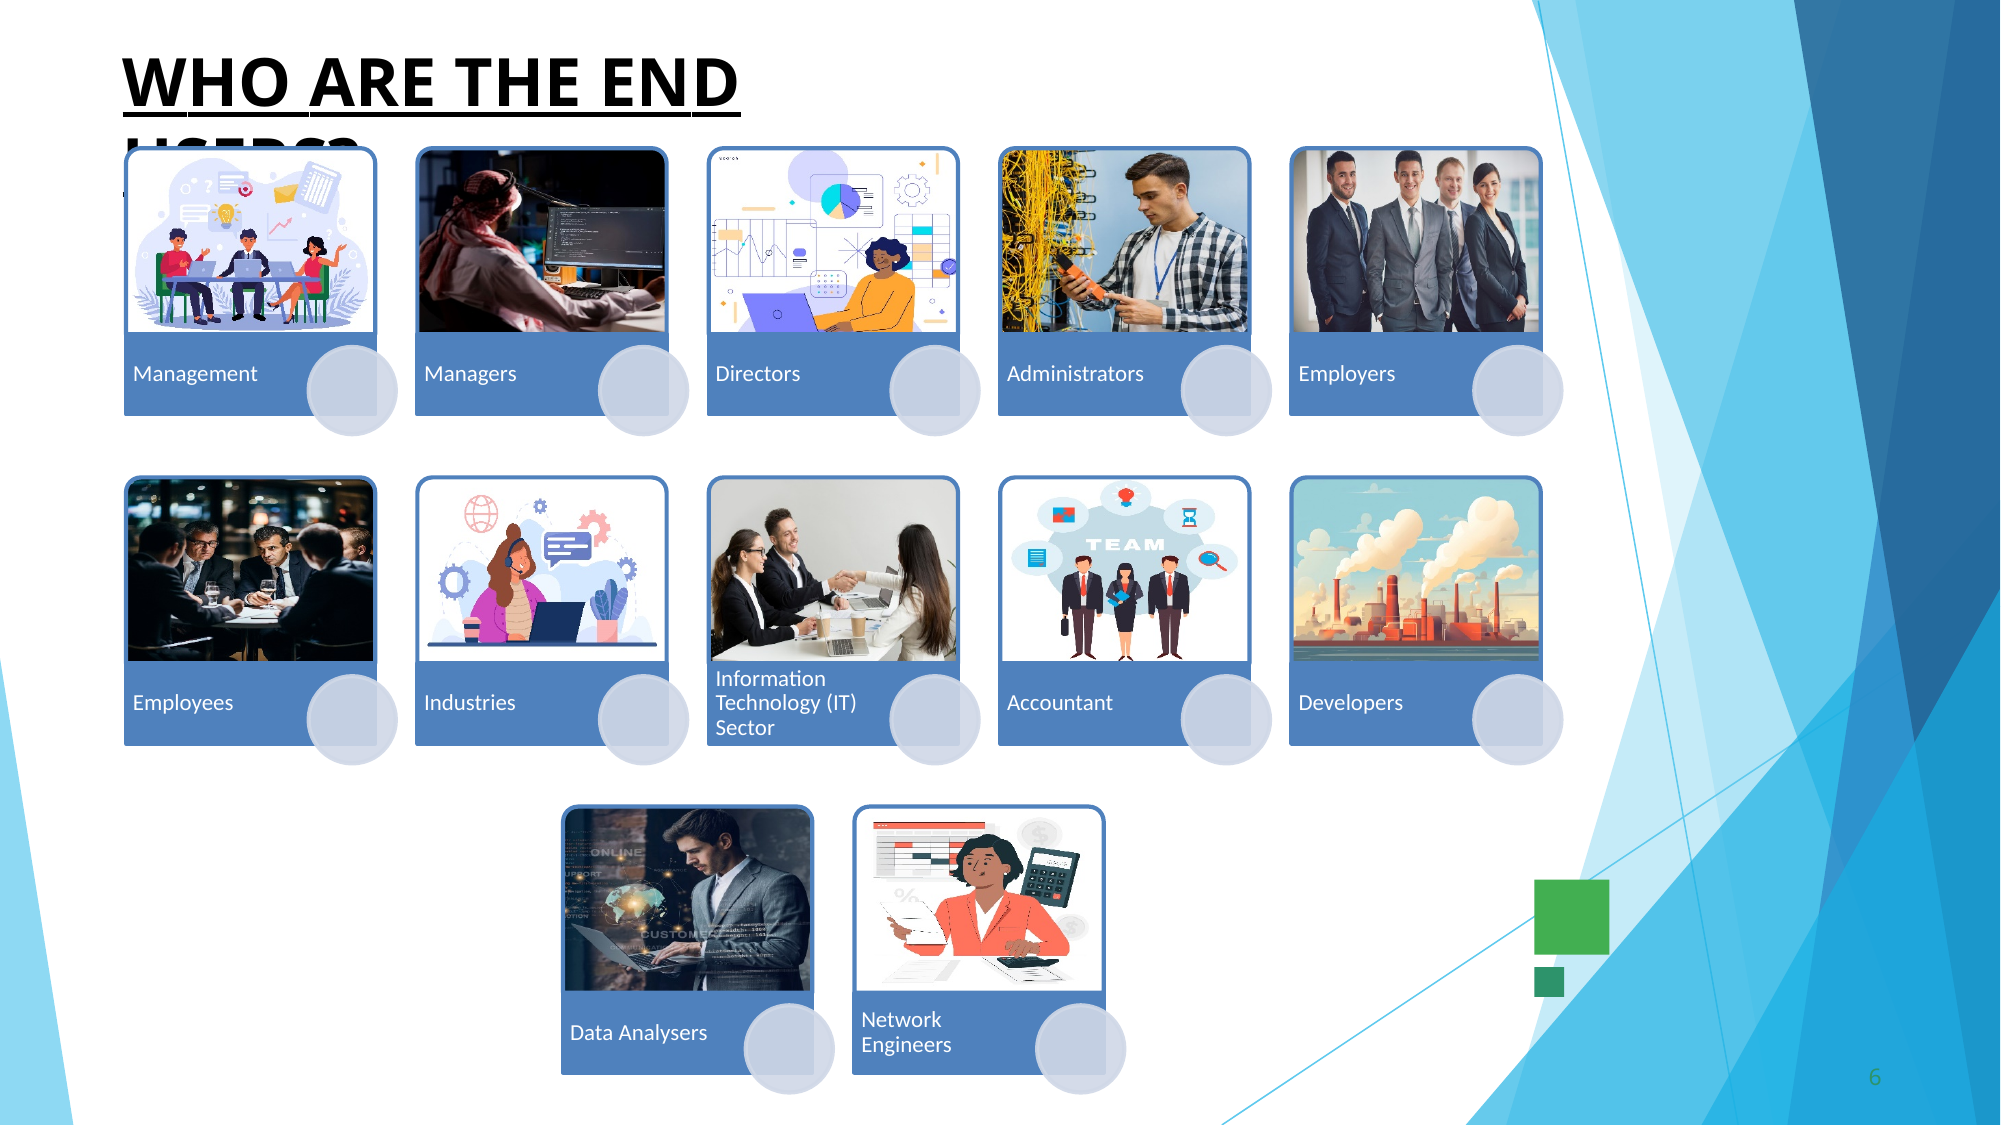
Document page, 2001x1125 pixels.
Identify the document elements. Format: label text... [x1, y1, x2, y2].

title WHO ARE THE END USERS? [120, 37, 944, 145]
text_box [49, 147, 1638, 1094]
slide_number 6 [1862, 1061, 1888, 1125]
